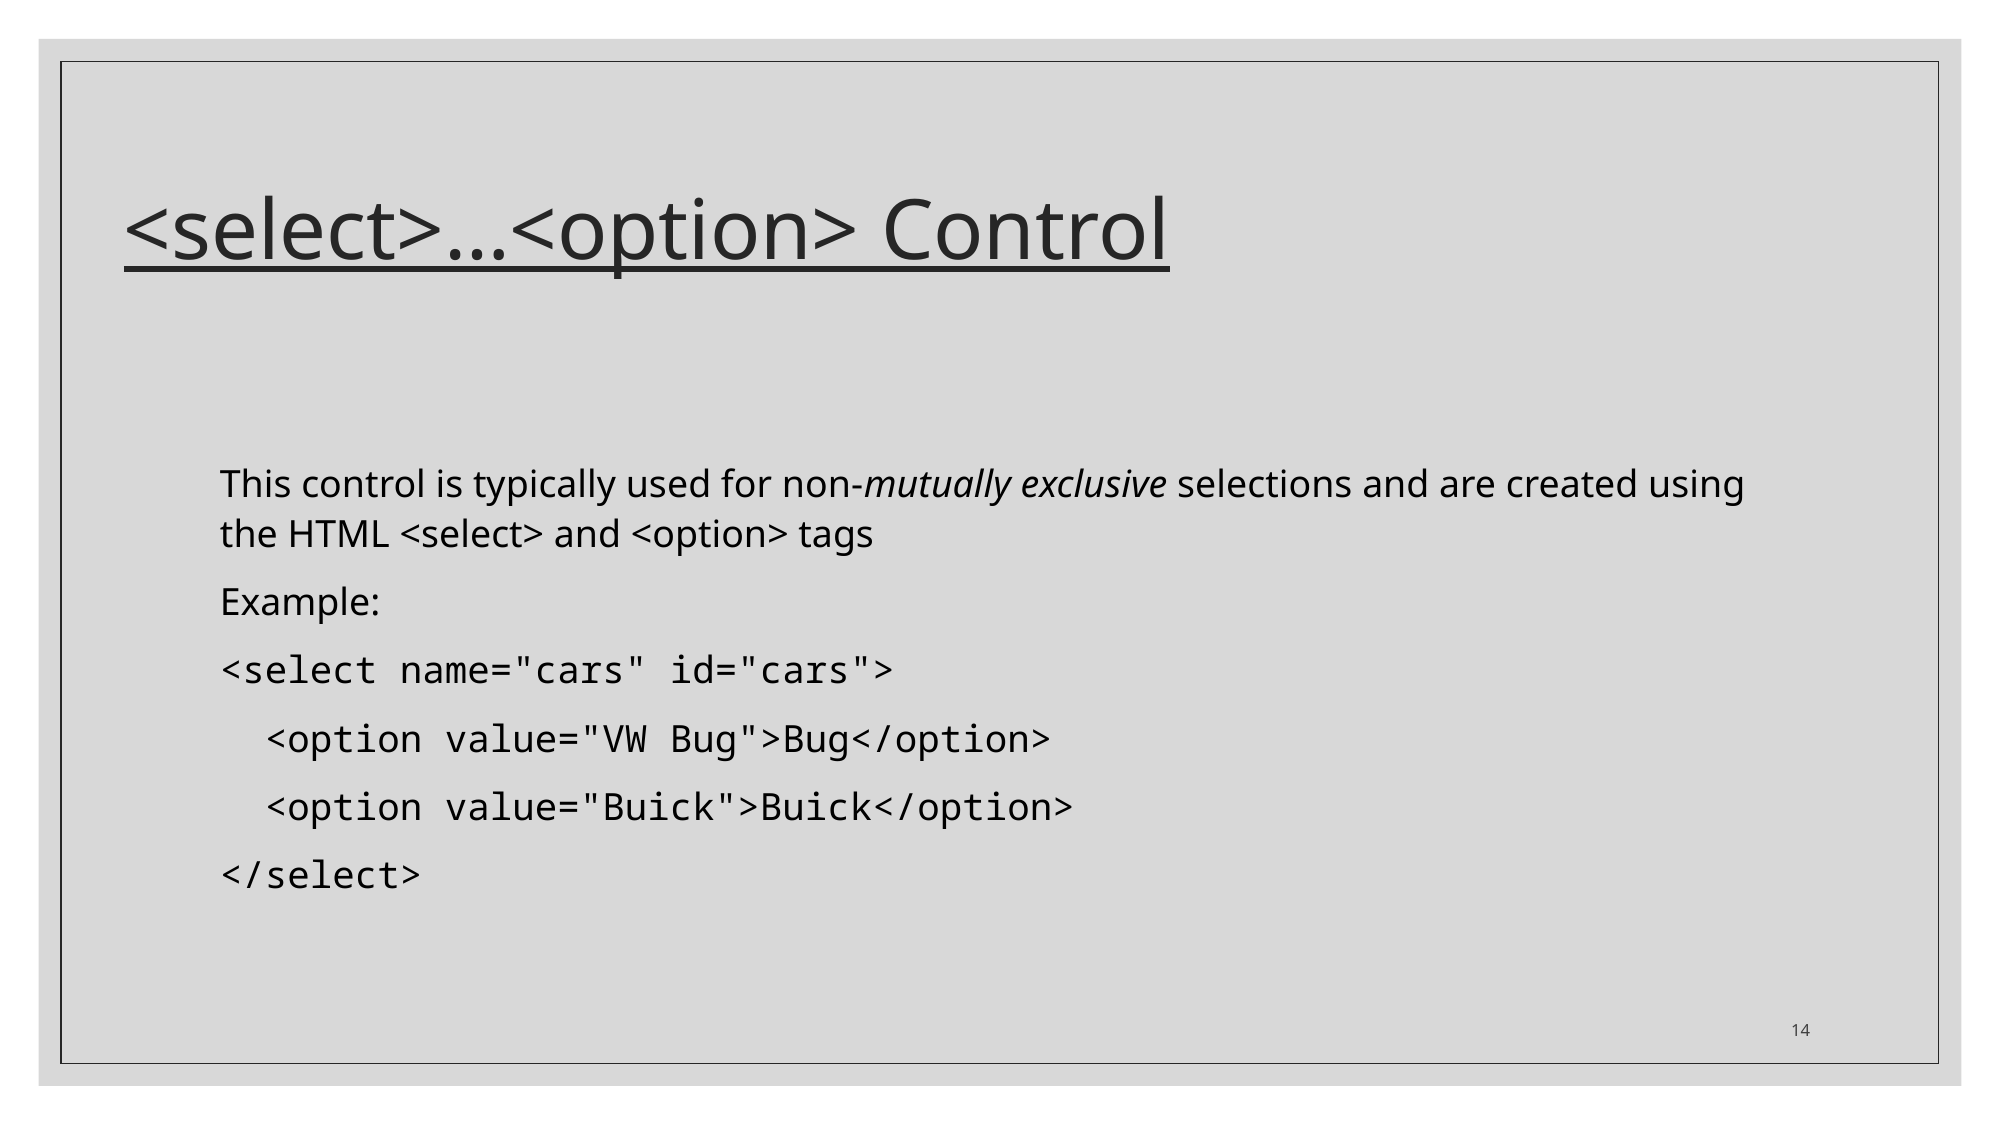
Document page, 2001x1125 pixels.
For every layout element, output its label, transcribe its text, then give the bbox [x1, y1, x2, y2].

slide_number 14 [1687, 990, 1825, 1050]
title <select>…<option> Control [108, 120, 1391, 346]
list This control is typically used for non-mutually exclusive selections and are created using the HTML <select> and <option> tags Example: <select name="cars" id="cars"> <option value="VW Bug">Bug</option> <option value="Buick">Buick</option> </select> [174, 448, 1825, 764]
